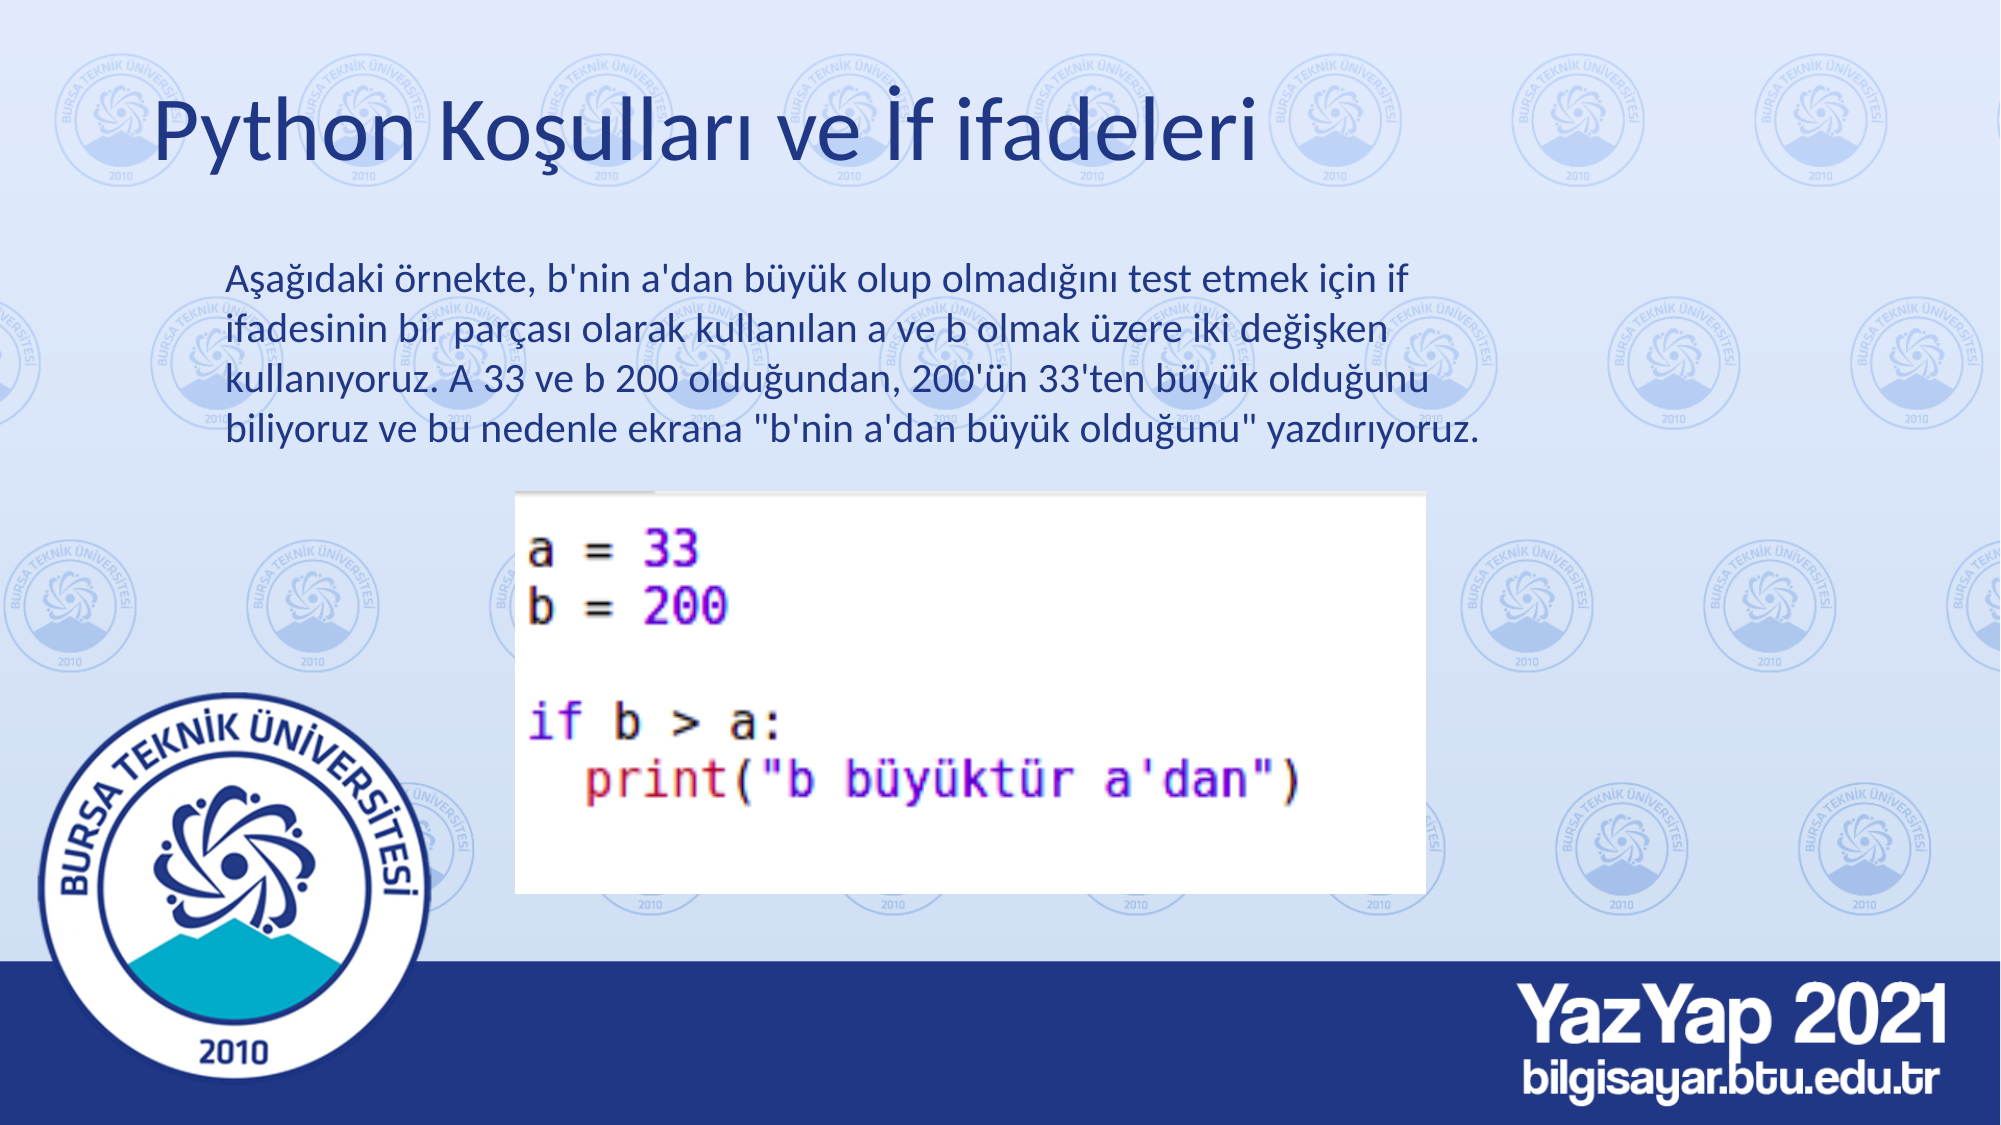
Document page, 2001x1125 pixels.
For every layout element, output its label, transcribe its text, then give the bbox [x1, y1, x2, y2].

text_box Aşağıdaki örnekte, b'nin a'dan büyük olup olmadığını test etmek için if ifadesinin bir parçası olarak kullanılan a ve b olmak üzere iki değişken kullanıyoruz. A 33 ve b 200 olduğundan, 200'ün 33'ten büyük olduğunu biliyoruz ve bu nedenle ekrana "b'nin a'dan büyük olduğunu" yazdırıyoruz. [210, 235, 1598, 466]
picture [0, 0, 2001, 1125]
title Python Koşulları ve İf ifadeleri [137, 59, 1863, 203]
